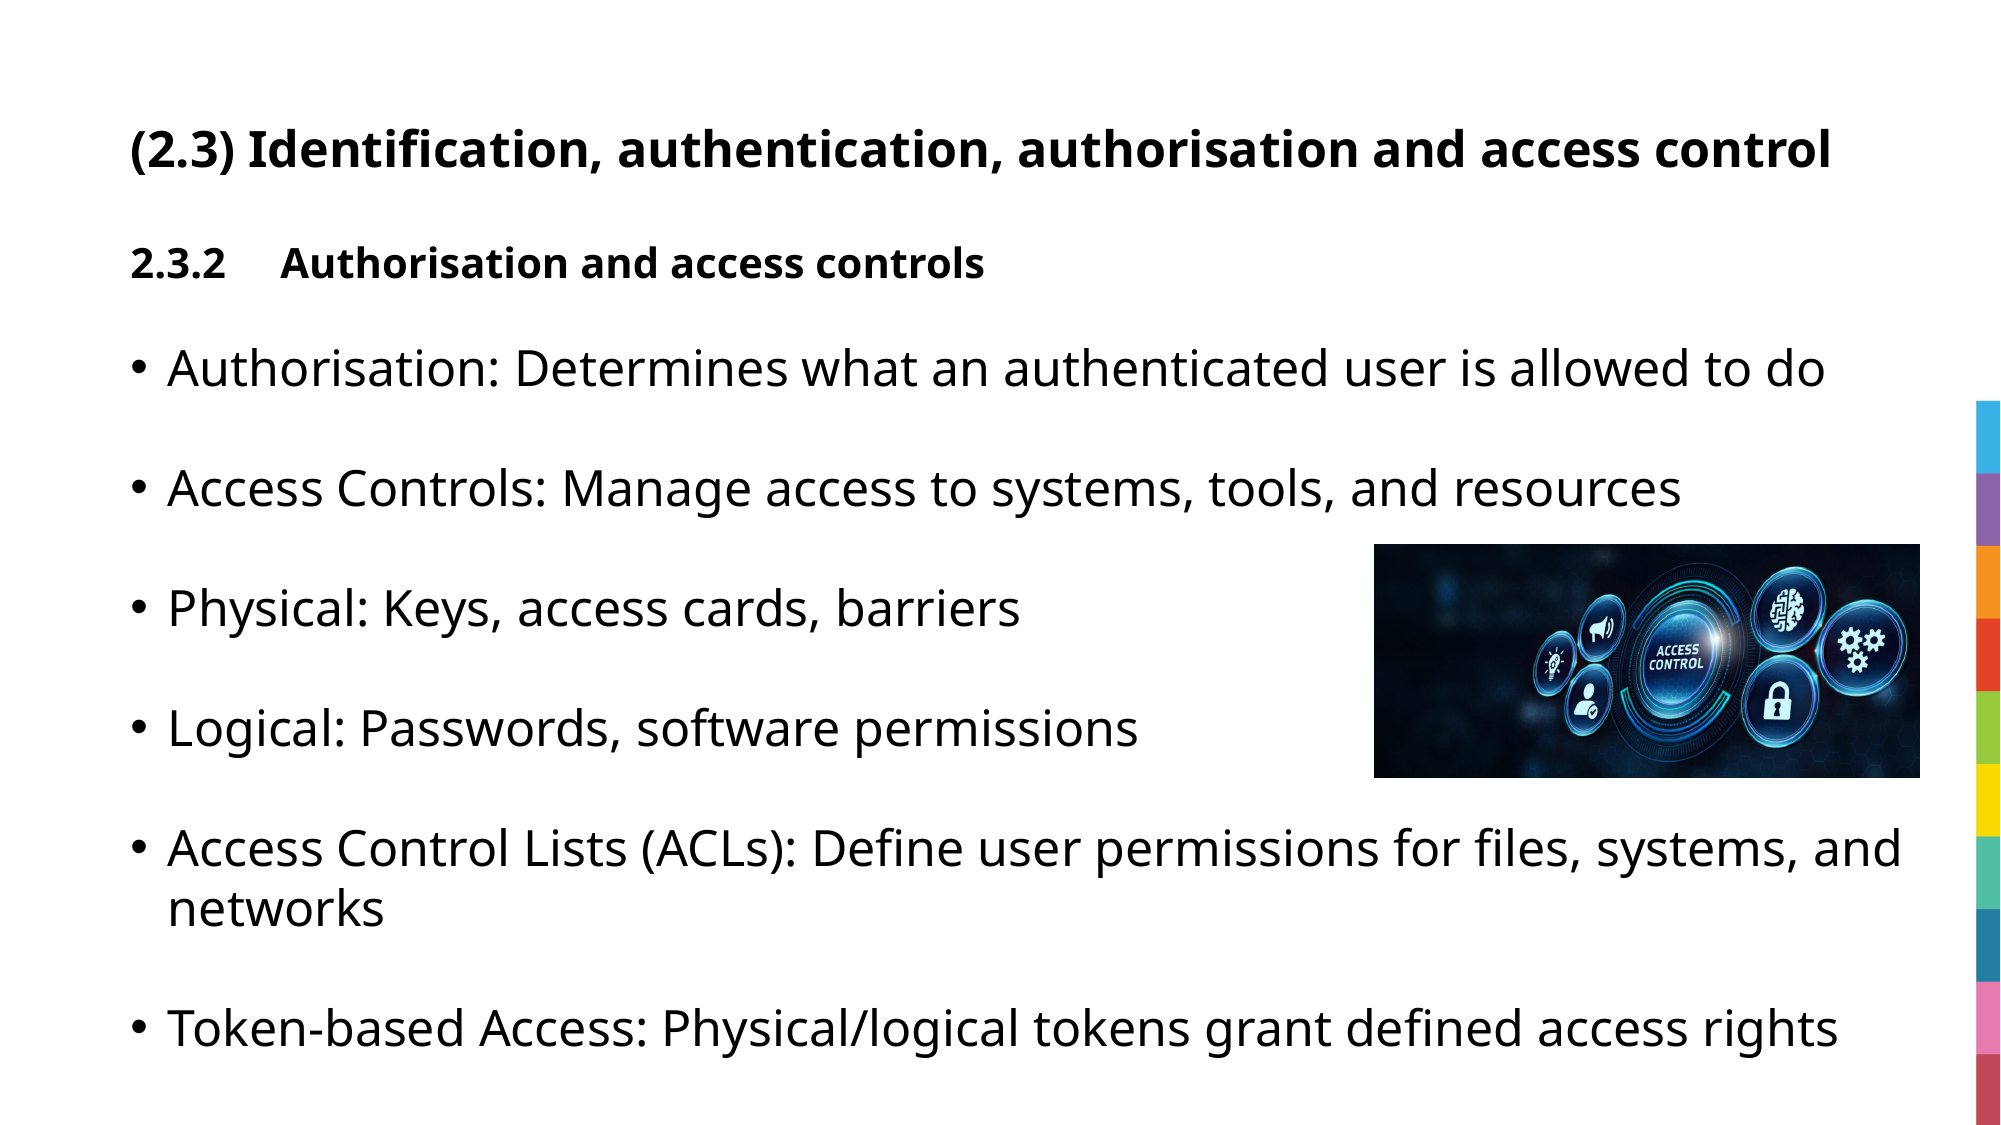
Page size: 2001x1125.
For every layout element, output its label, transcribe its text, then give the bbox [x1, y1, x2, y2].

picture [1374, 544, 1920, 779]
picture [1976, 402, 2001, 1125]
list 2.3.2 Authorisation and access controls Authorisation: Determines what an authenticated user is allowed to do Access Controls: Manage access to systems, tools, and resources Physical: Keys, access cards, barriers Logical: Passwords, software permissions Access Control Lists (ACLs): Define user permissions for files, systems, and networks Token-based Access: Physical/logical tokens grant defined access rights [115, 229, 1929, 1094]
title (2.3) Identification, authentication, authorisation and access control [115, 111, 1863, 186]
